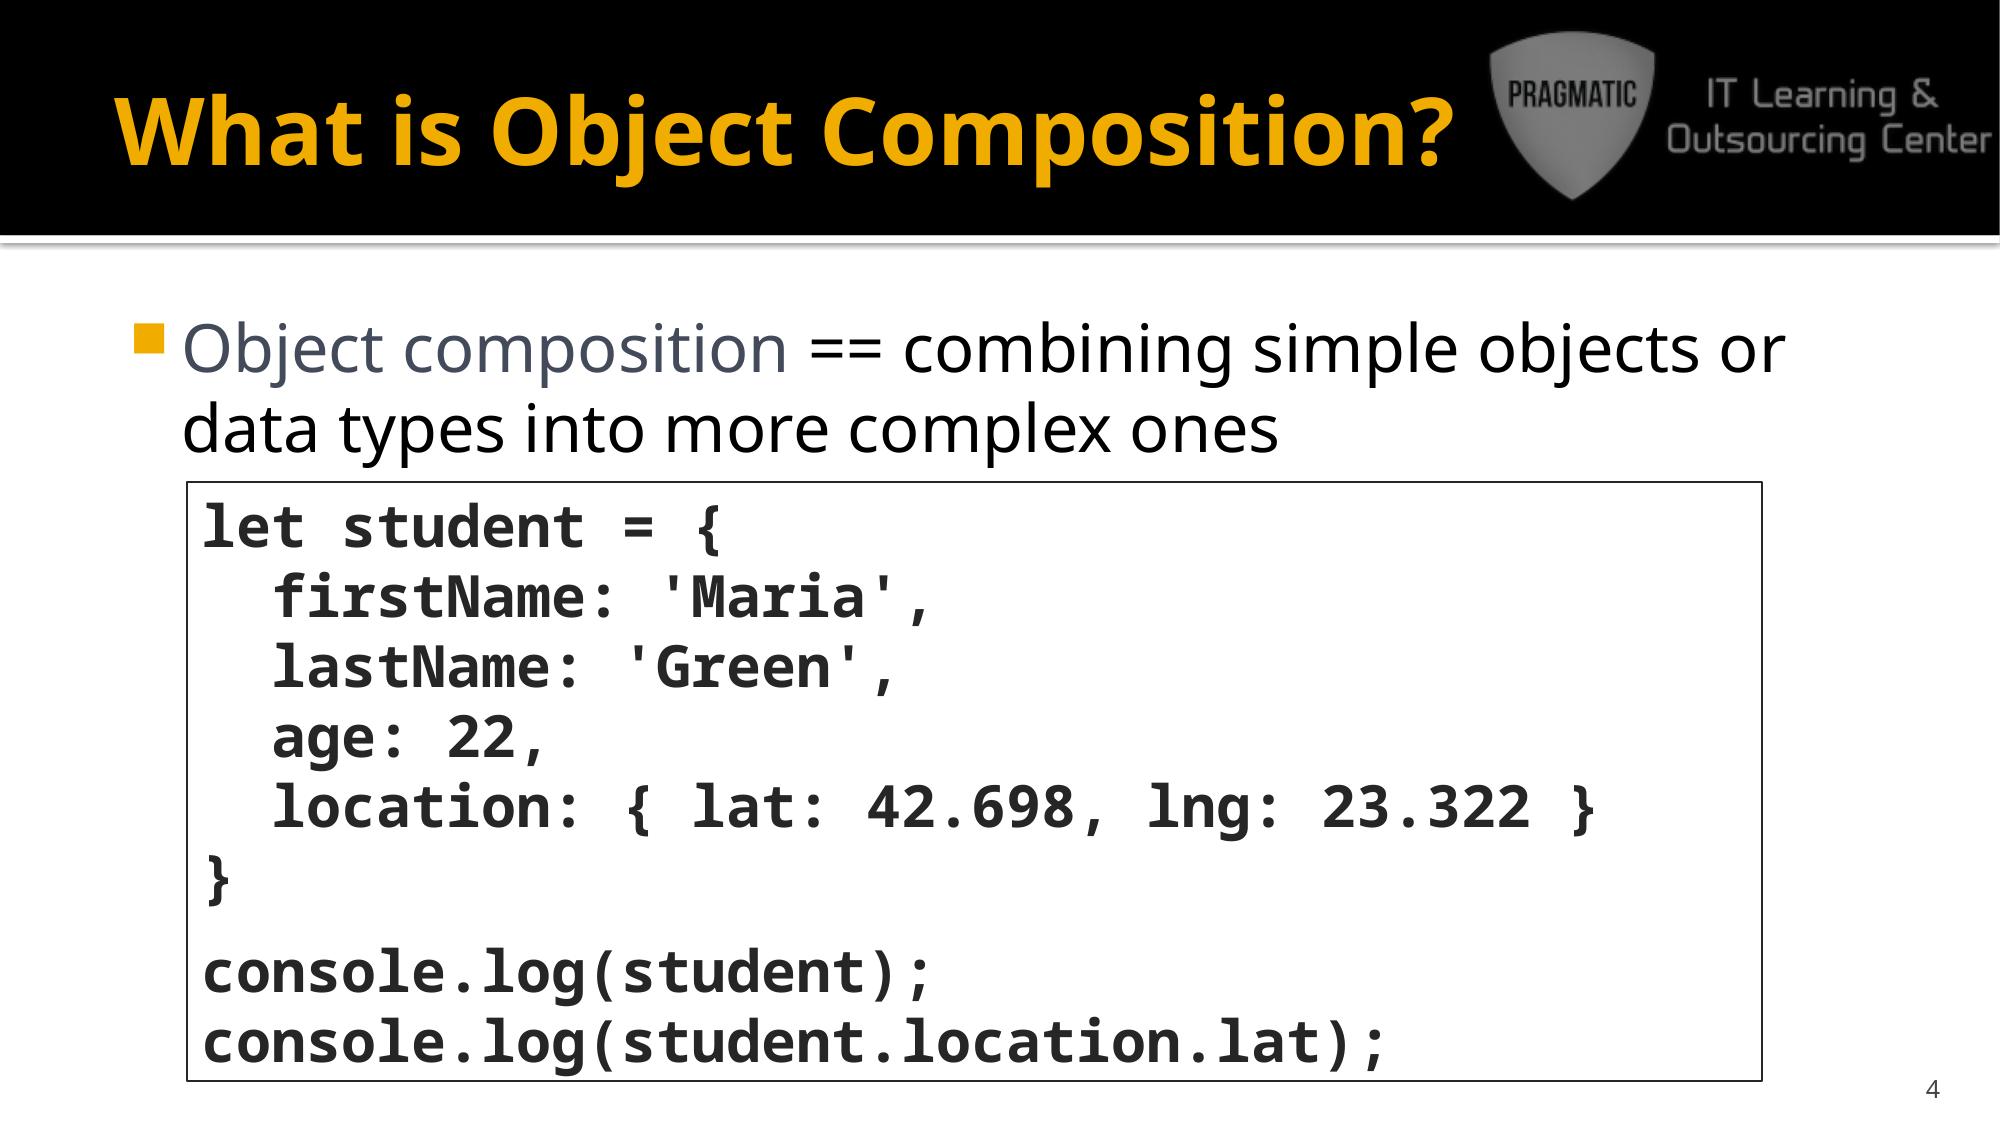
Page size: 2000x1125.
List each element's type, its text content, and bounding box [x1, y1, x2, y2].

title What is Object Composition? [99, 25, 1475, 231]
picture [1484, 24, 2000, 207]
list Object composition == combining simple objects or data types into more complex ones [99, 291, 1900, 1050]
text_box let student = { firstName: 'Maria', lastName: 'Green', age: 22, location: { lat: 42.698, lng: 23.322 } } console.log(student); console.log(student.location.lat); [186, 481, 1763, 1082]
slide_number 4 [1794, 1062, 1955, 1108]
